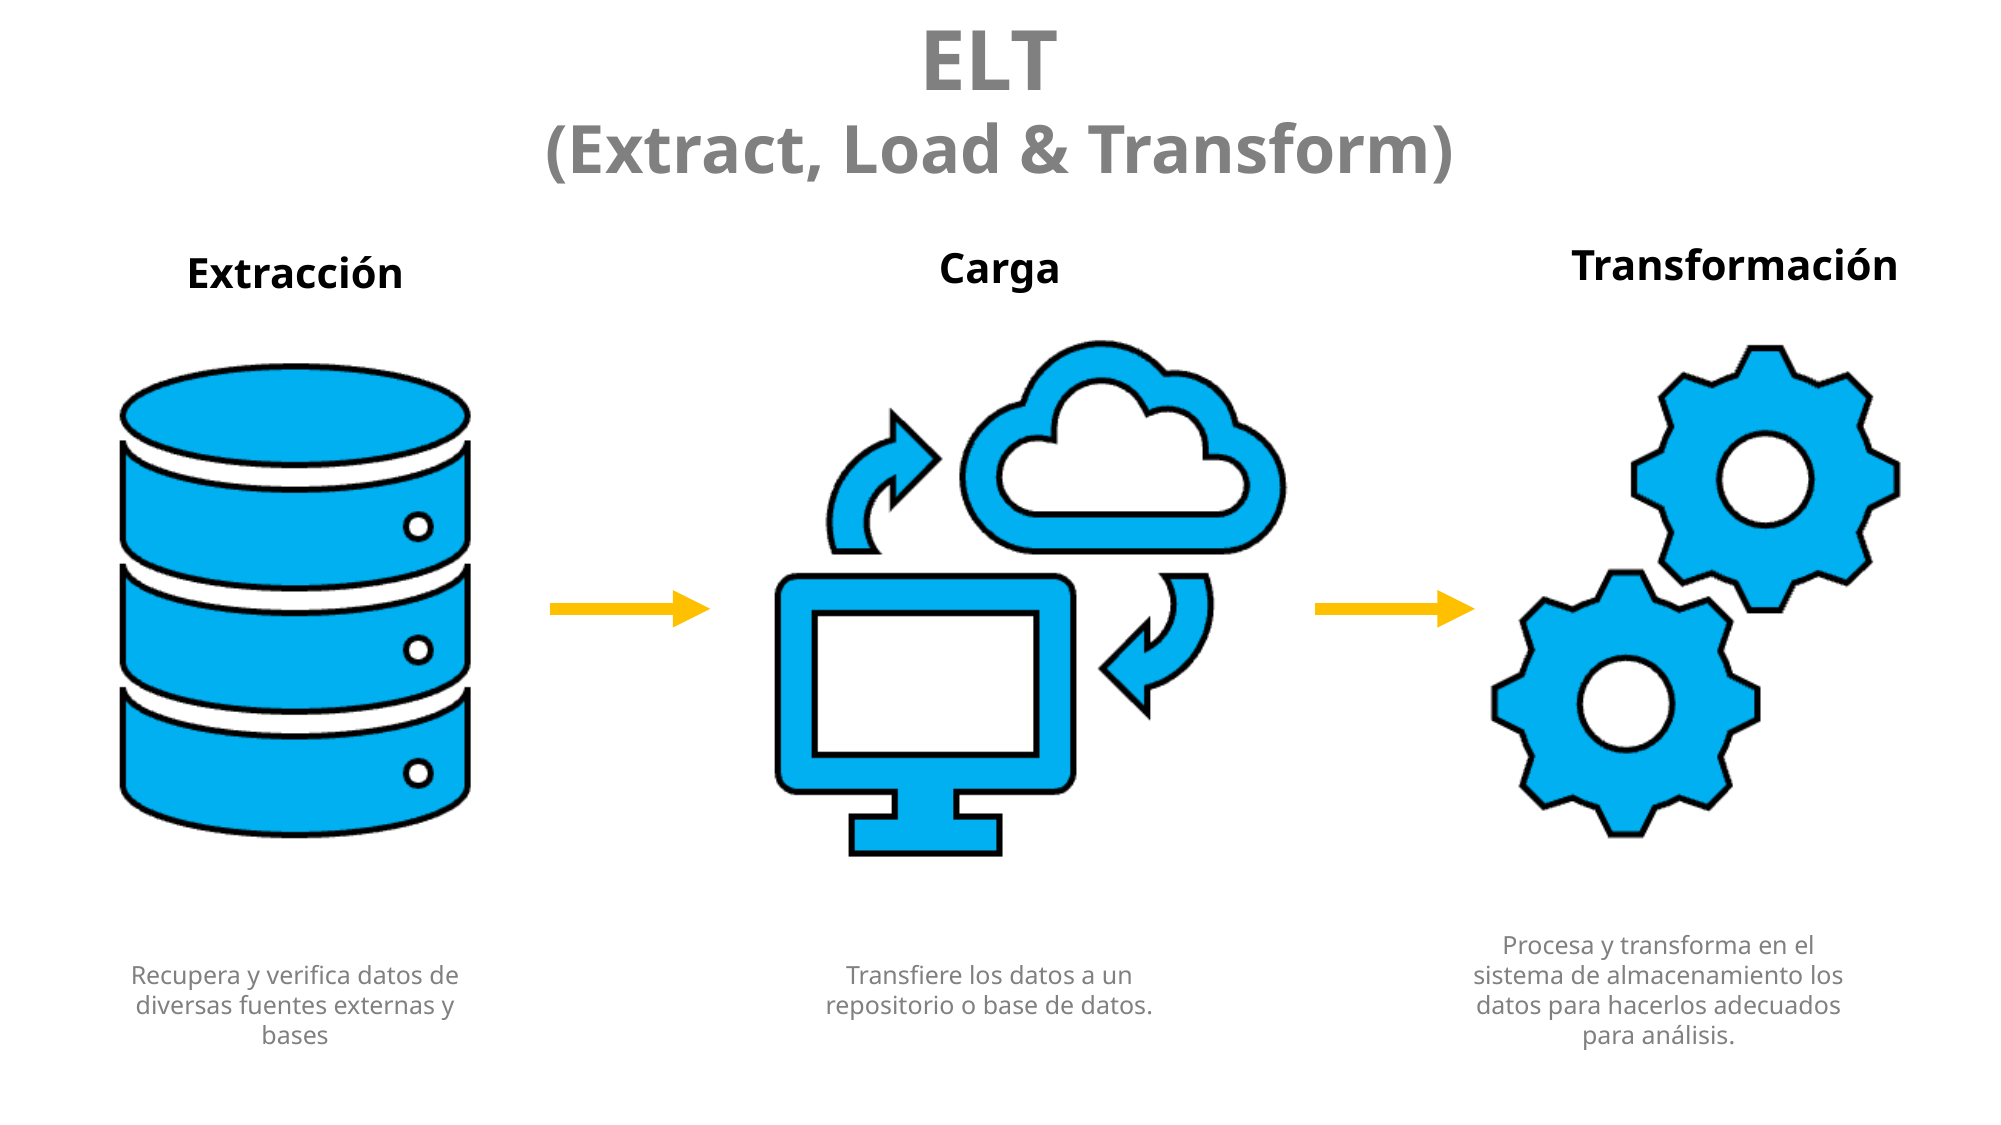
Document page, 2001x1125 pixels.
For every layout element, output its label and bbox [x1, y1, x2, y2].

text_box [0, 0, 2000, 1125]
